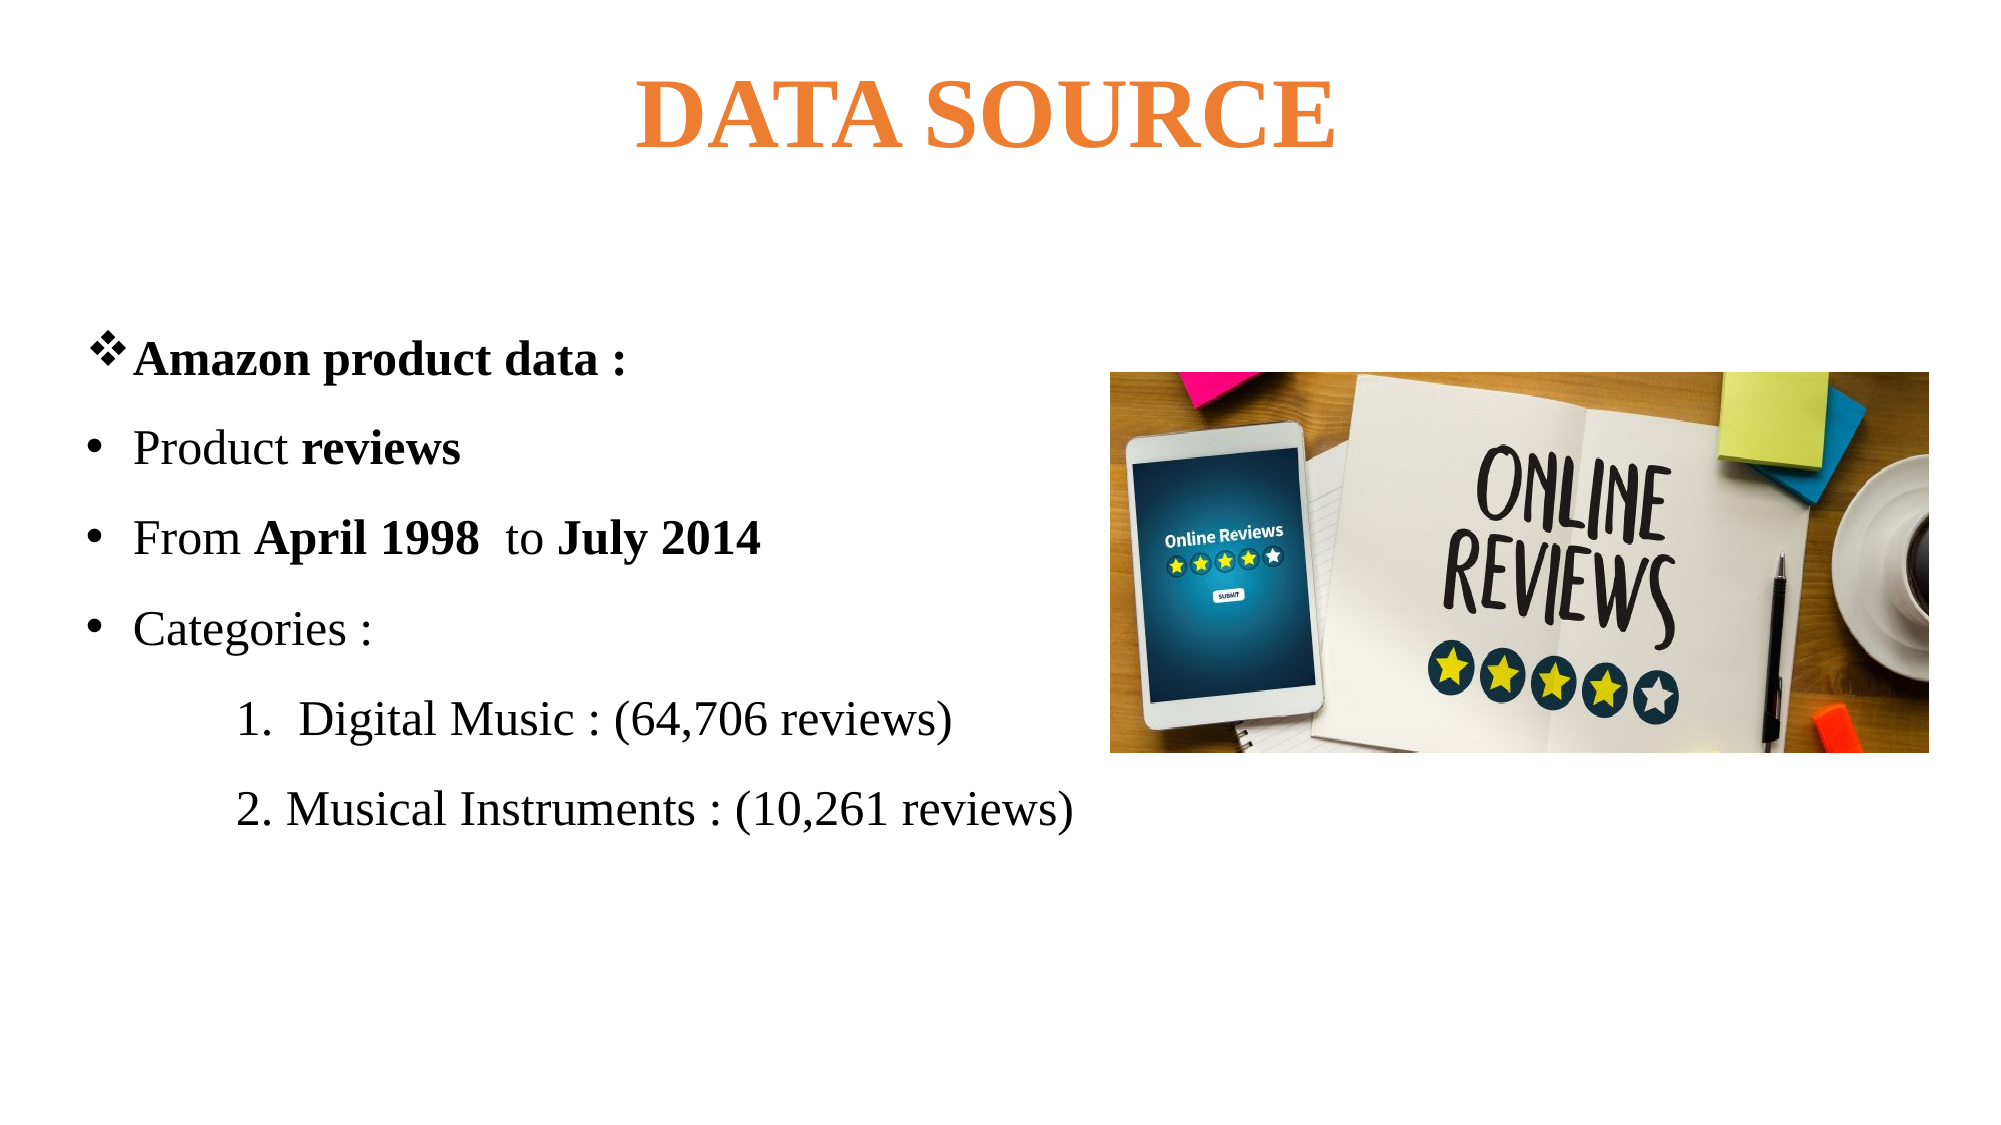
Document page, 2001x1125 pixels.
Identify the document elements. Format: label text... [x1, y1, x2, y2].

text_box Amazon product data : Product reviews From April 1998 to July 2014 Categories : 1. Digital Music : (64,706 reviews) 2. Musical Instruments : (10,261 reviews) [71, 287, 1111, 843]
picture [1110, 372, 1929, 753]
text_box DATA SOURCE [0, 40, 2000, 176]
